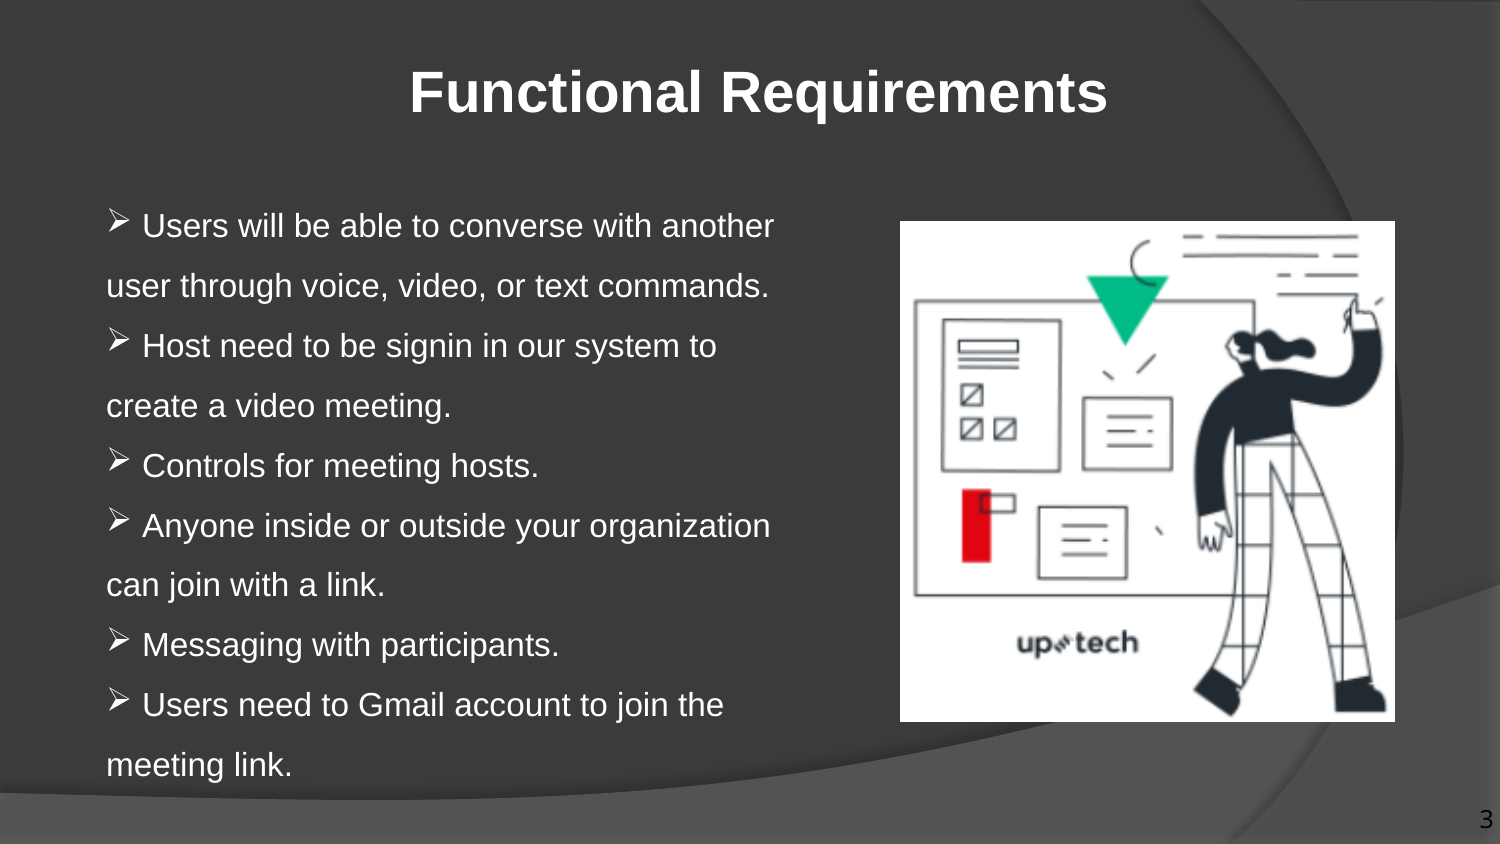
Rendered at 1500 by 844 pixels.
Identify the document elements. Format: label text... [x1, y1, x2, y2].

slide_number 3 [1418, 760, 1494, 838]
title Functional Requirements [0, 46, 1500, 122]
picture [899, 221, 1395, 723]
list Users will be able to converse with another user through voice, video, or text commands. Host need to be signin in our system to create a video meeting. Controls for meeting hosts. Anyone inside or outside your organization can join with a link. Messaging with participants. Users need to Gmail account to join the meeting link. [87, 184, 788, 785]
